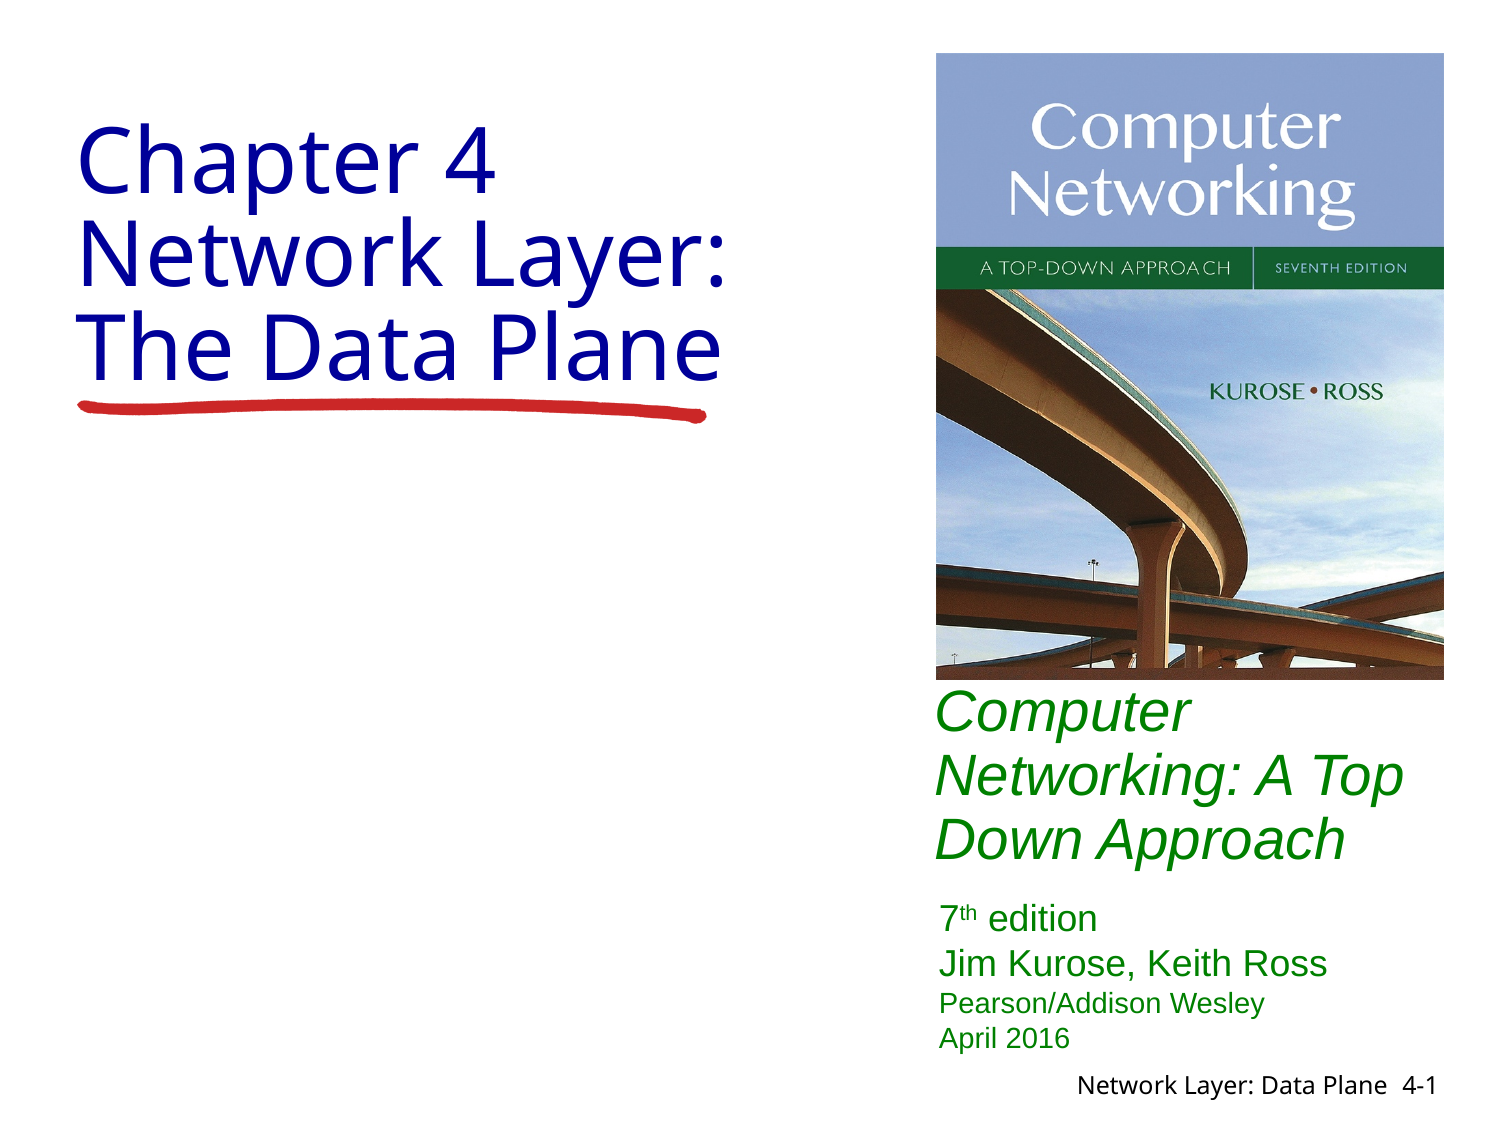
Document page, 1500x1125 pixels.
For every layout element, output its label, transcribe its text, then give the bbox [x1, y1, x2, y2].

text_box 7th edition Jim Kurose, Keith Ross Pearson/Addison Wesley April 2016 [924, 739, 1460, 1125]
picture [936, 53, 1444, 681]
slide_number 4-1 [1386, 1061, 1463, 1108]
text_box Computer Networking: A Top Down Approach [920, 572, 1455, 1042]
picture [73, 391, 713, 432]
text_box Chapter 4 Network Layer: The Data Plane [60, 117, 798, 401]
footer Network Layer: Data Plane [1045, 1062, 1404, 1102]
